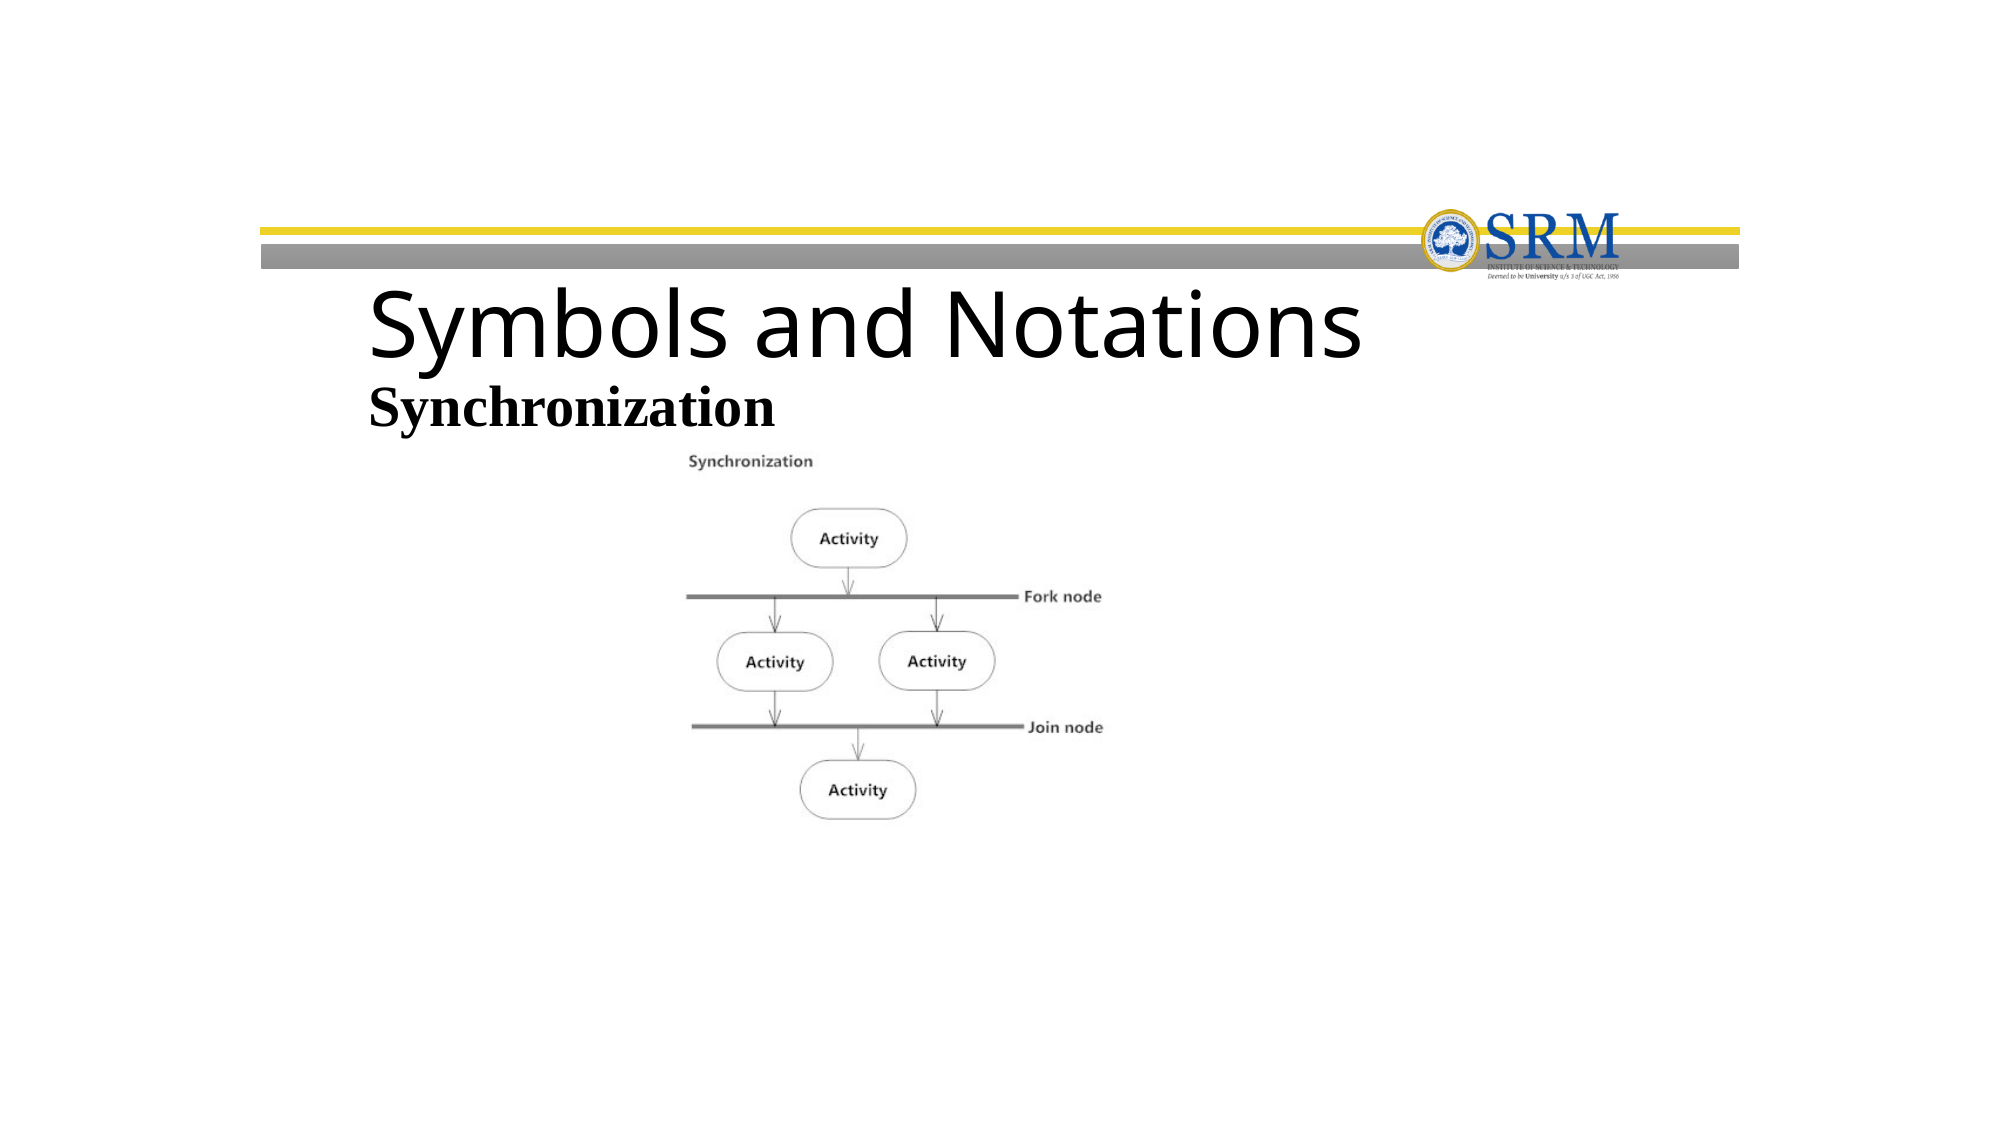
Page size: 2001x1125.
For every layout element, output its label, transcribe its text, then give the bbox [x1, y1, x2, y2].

picture [632, 442, 1160, 842]
title Symbols and Notations [353, 280, 1647, 368]
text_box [261, 209, 1739, 280]
list Synchronization [353, 368, 1647, 904]
